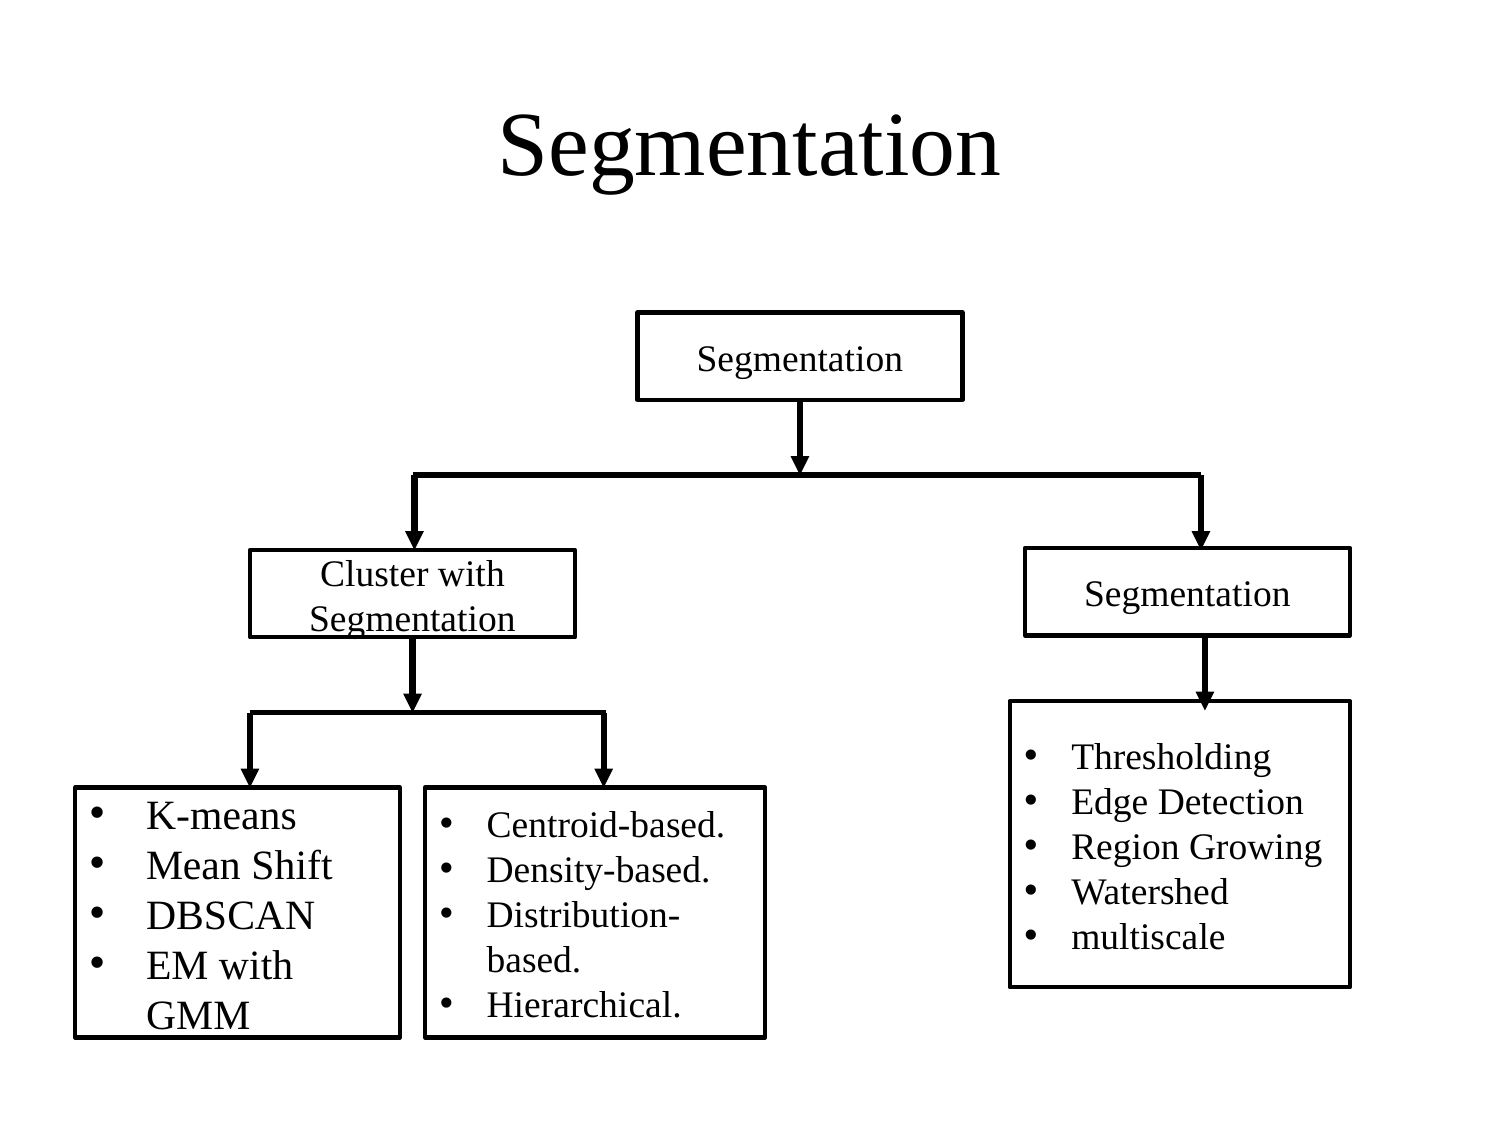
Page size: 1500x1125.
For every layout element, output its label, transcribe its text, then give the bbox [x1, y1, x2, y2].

text_box Segmentation [635, 310, 965, 402]
text_box K-means Mean Shift DBSCAN EM with GMM [73, 785, 402, 1040]
text_box Cluster with Segmentation [248, 548, 577, 639]
text_box Segmentation [1023, 546, 1352, 638]
text_box Centroid-based. Density-based. Distribution-based. Hierarchical. [423, 785, 767, 1040]
title Segmentation [75, 45, 1425, 233]
text_box Thresholding Edge Detection Region Growing Watershed multiscale [1008, 699, 1352, 989]
